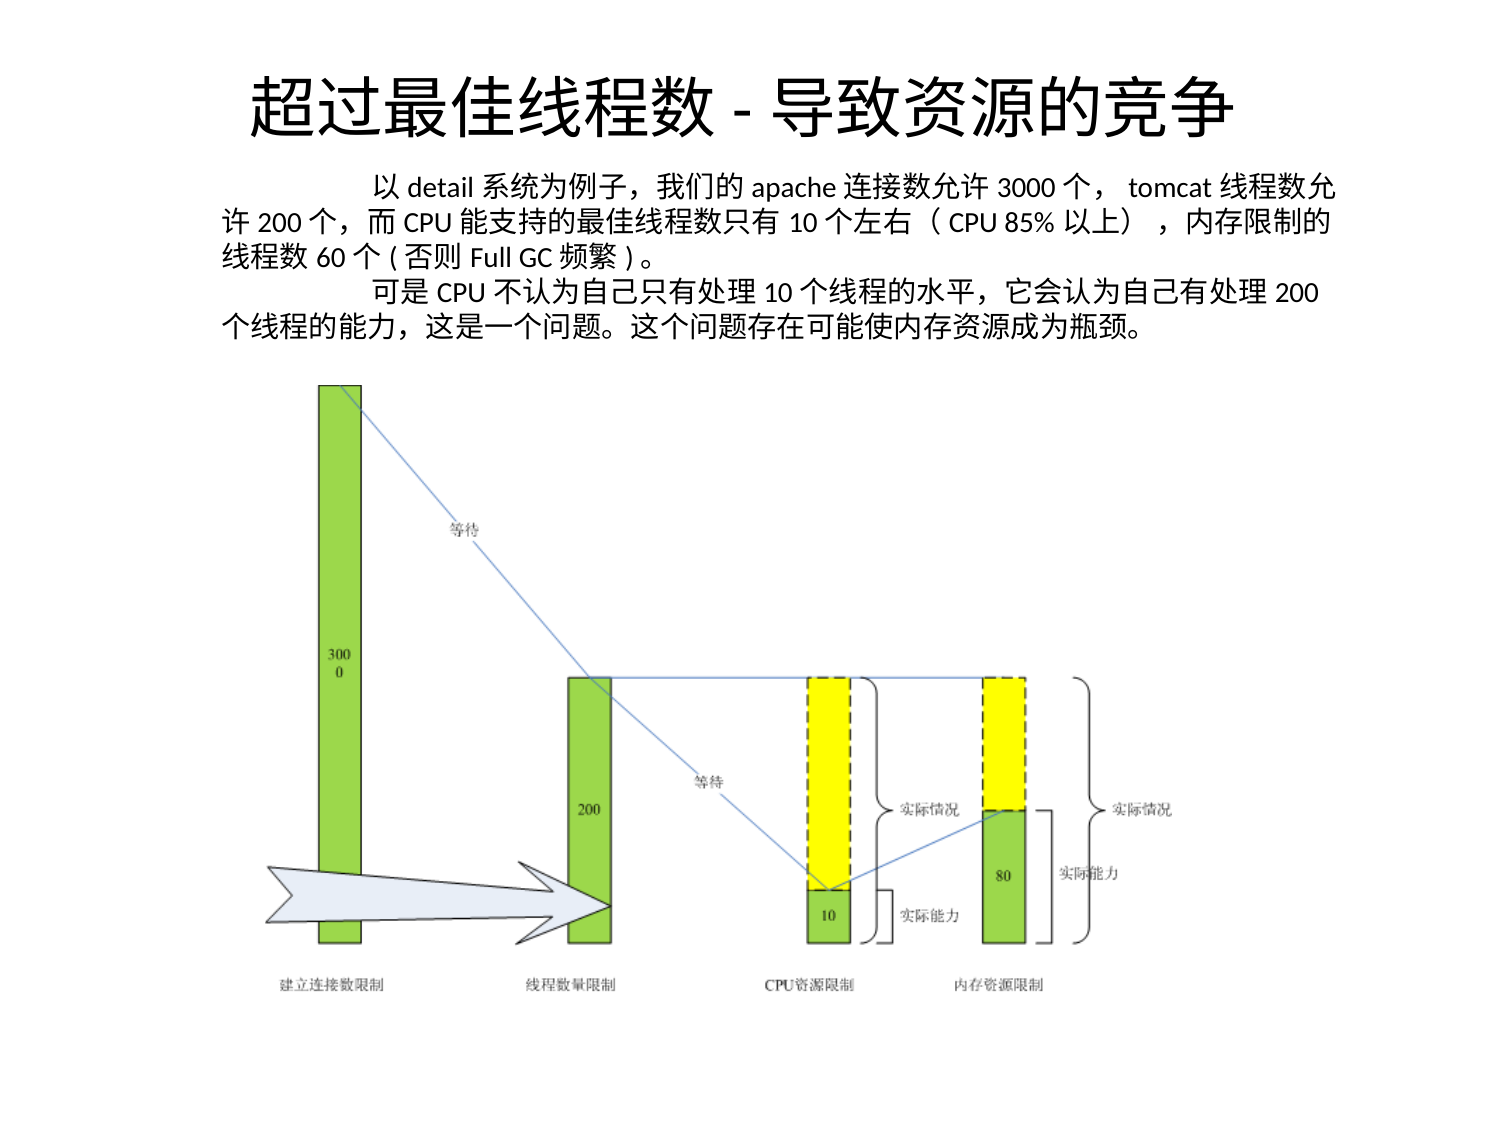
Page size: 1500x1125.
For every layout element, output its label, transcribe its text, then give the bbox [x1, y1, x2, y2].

picture [265, 385, 1172, 994]
title 超过最佳线程数-导致资源的竞争 [105, 46, 1381, 164]
text_box 以detail系统为例子，我们的apache连接数允许3000个，tomcat线程数允许200个，而CPU能支持的最佳线程数只有10个左右（CPU 85%以上） ，内存限制的线程数60个(否则Full GC频繁)。 可是CPU不认为自己只有处理10个线程的水平，它会认为自己有处理200个线程的能力，这是一个问题。这个问题存在可能使内存资源成为瓶颈。 [206, 160, 1353, 351]
